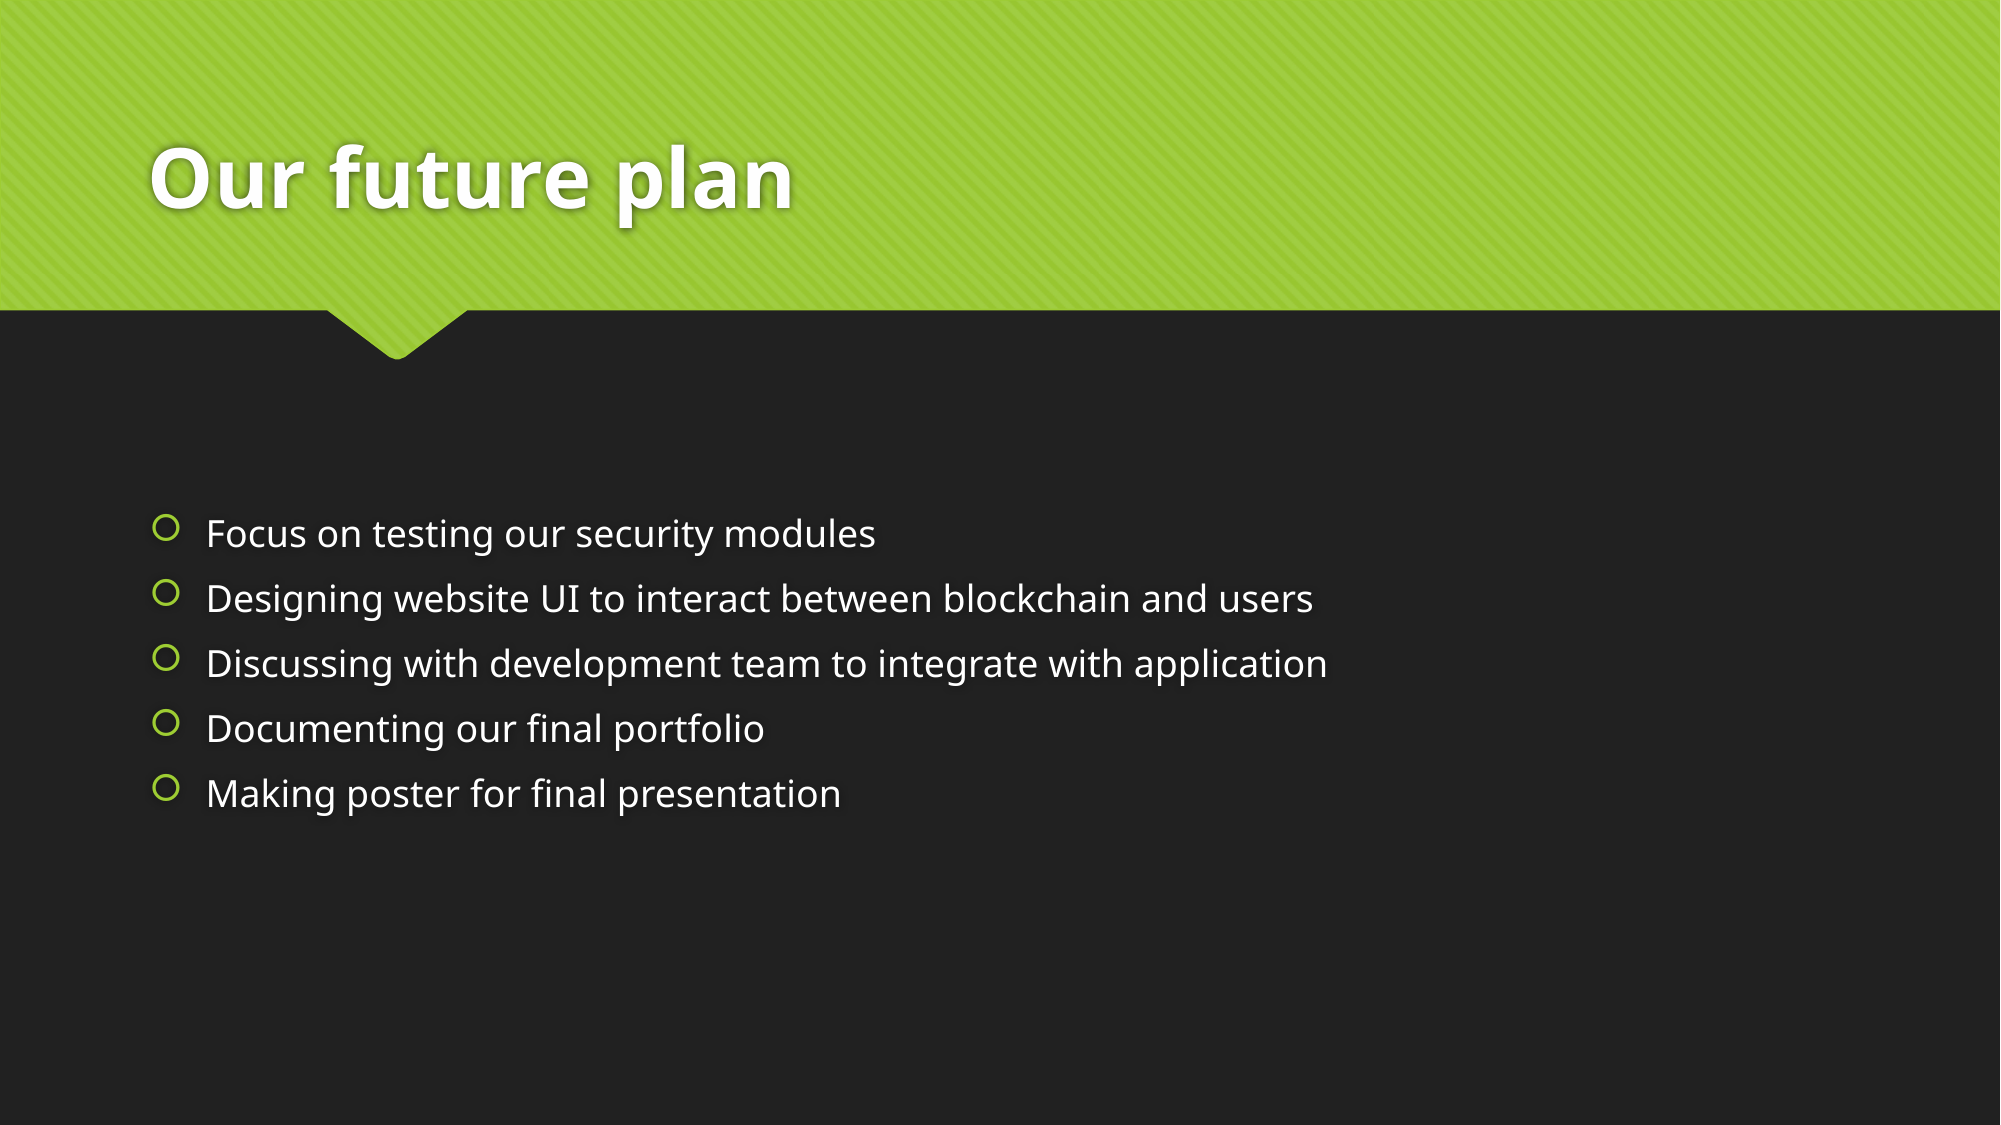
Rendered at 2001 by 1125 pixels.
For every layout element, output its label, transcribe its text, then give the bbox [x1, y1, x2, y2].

title Our future plan [132, 73, 1868, 233]
list Focus on testing our security modules Designing website UI to interact between blockchain and users Discussing with development team to integrate with application Documenting our final portfolio Making poster for final presentation [134, 364, 1866, 962]
